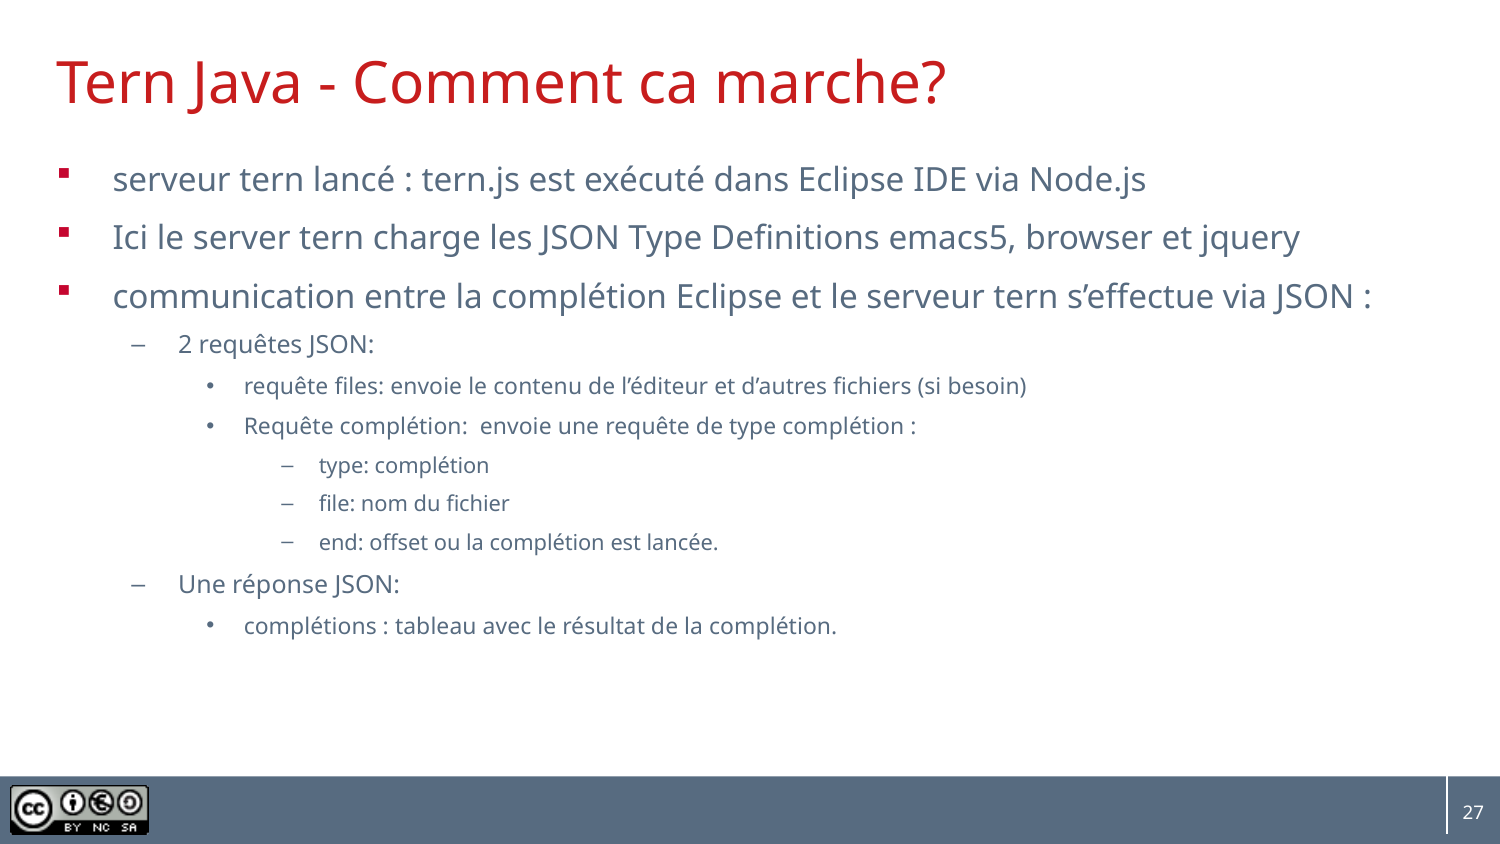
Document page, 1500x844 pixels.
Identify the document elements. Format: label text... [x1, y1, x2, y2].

title Tern Java - Comment ca marche? [41, 33, 1459, 127]
list serveur tern lancé : tern.js est exécuté dans Eclipse IDE via Node.js Ici le server tern charge les JSON Type Definitions emacs5, browser et jquery communication entre la complétion Eclipse et le serveur tern s’effectue via JSON : 2 requêtes JSON: requête files: envoie le contenu de l’éditeur et d’autres fichiers (si besoin) Requête complétion: envoie une requête de type complétion : type: complétion file: nom du fichier end: offset ou la complétion est lancée. Une réponse JSON: complétions : tableau avec le résultat de la complétion. [41, 138, 1459, 754]
picture [10, 785, 149, 835]
slide_number 27 [1440, 791, 1500, 837]
